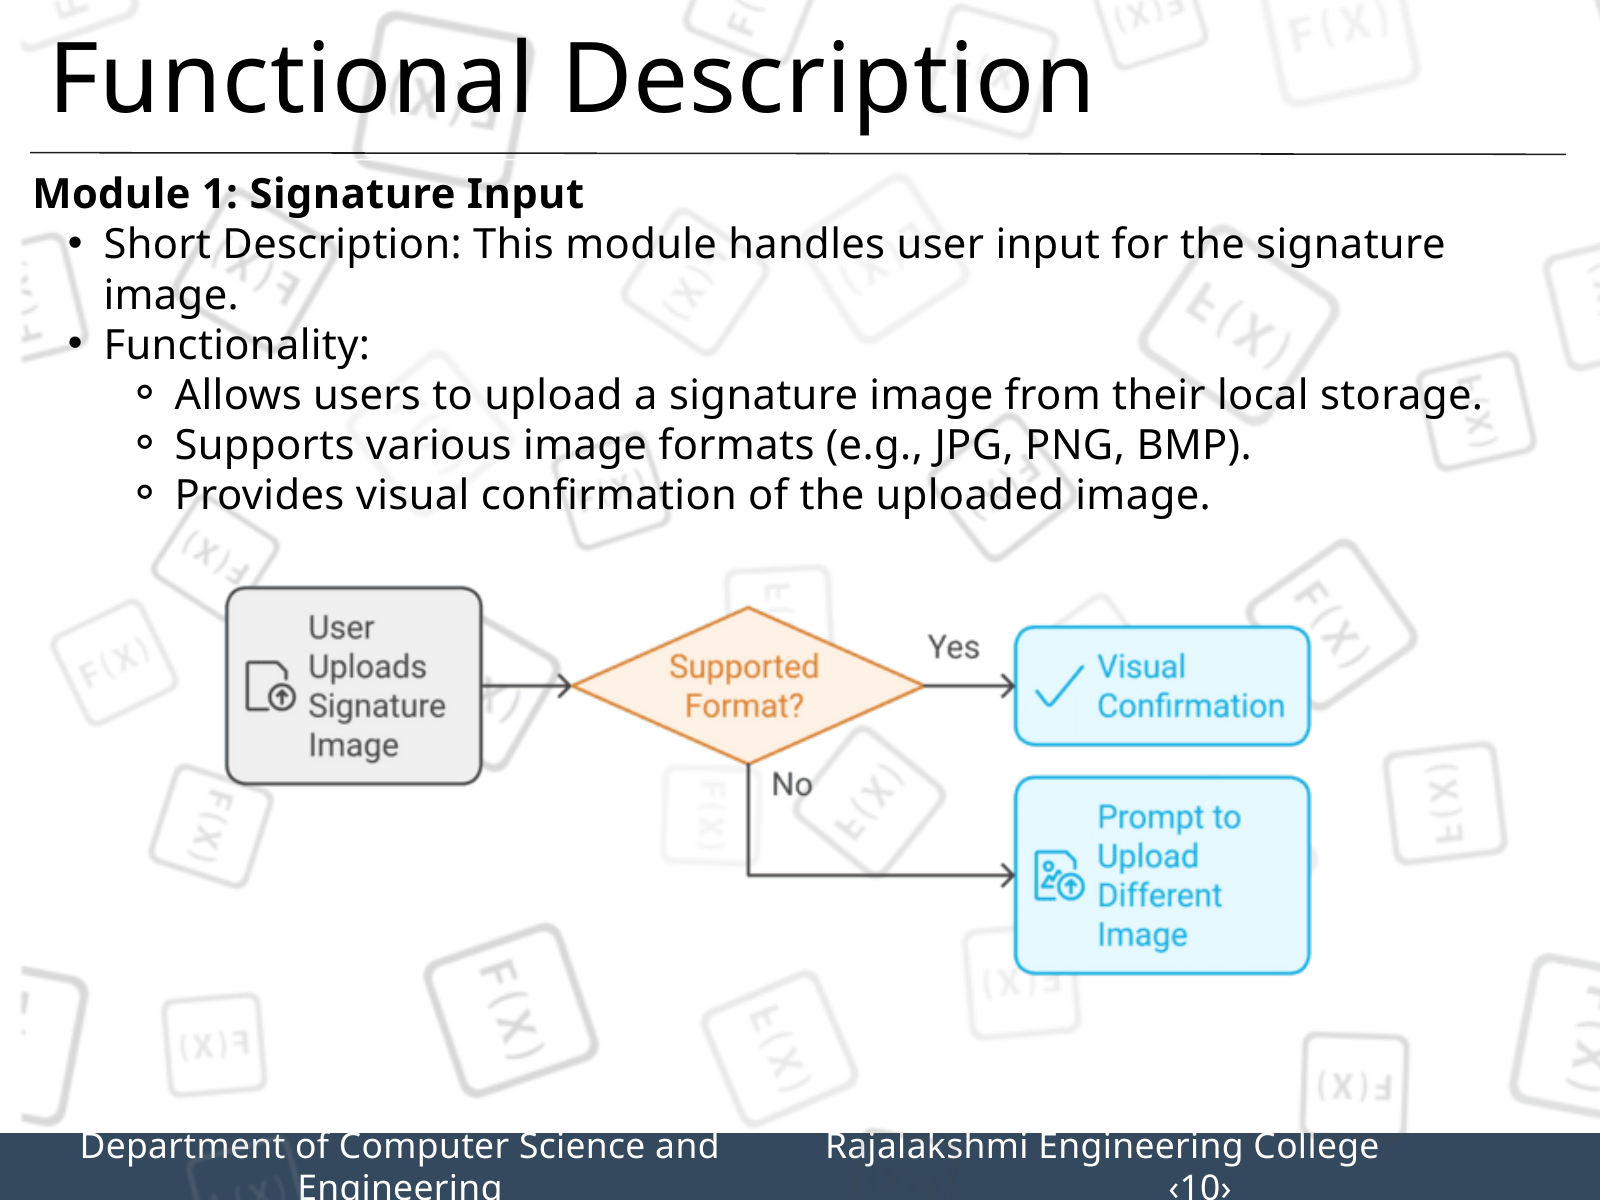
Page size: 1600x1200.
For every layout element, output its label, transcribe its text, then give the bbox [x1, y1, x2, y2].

text_box Module 1: Signature Input Short Description: This module handles user input for the signature image. Functionality: Allows users to upload a signature image from their local storage. Supports various image formats (e.g., JPG, PNG, BMP). Provides visual confirmation of the uploaded image. [32, 167, 1568, 569]
text_box [206, 569, 1331, 995]
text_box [799, 1133, 1600, 1200]
text_box [0, 0, 1600, 1132]
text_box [0, 1133, 797, 1200]
text_box Functional Description [48, 15, 1552, 133]
